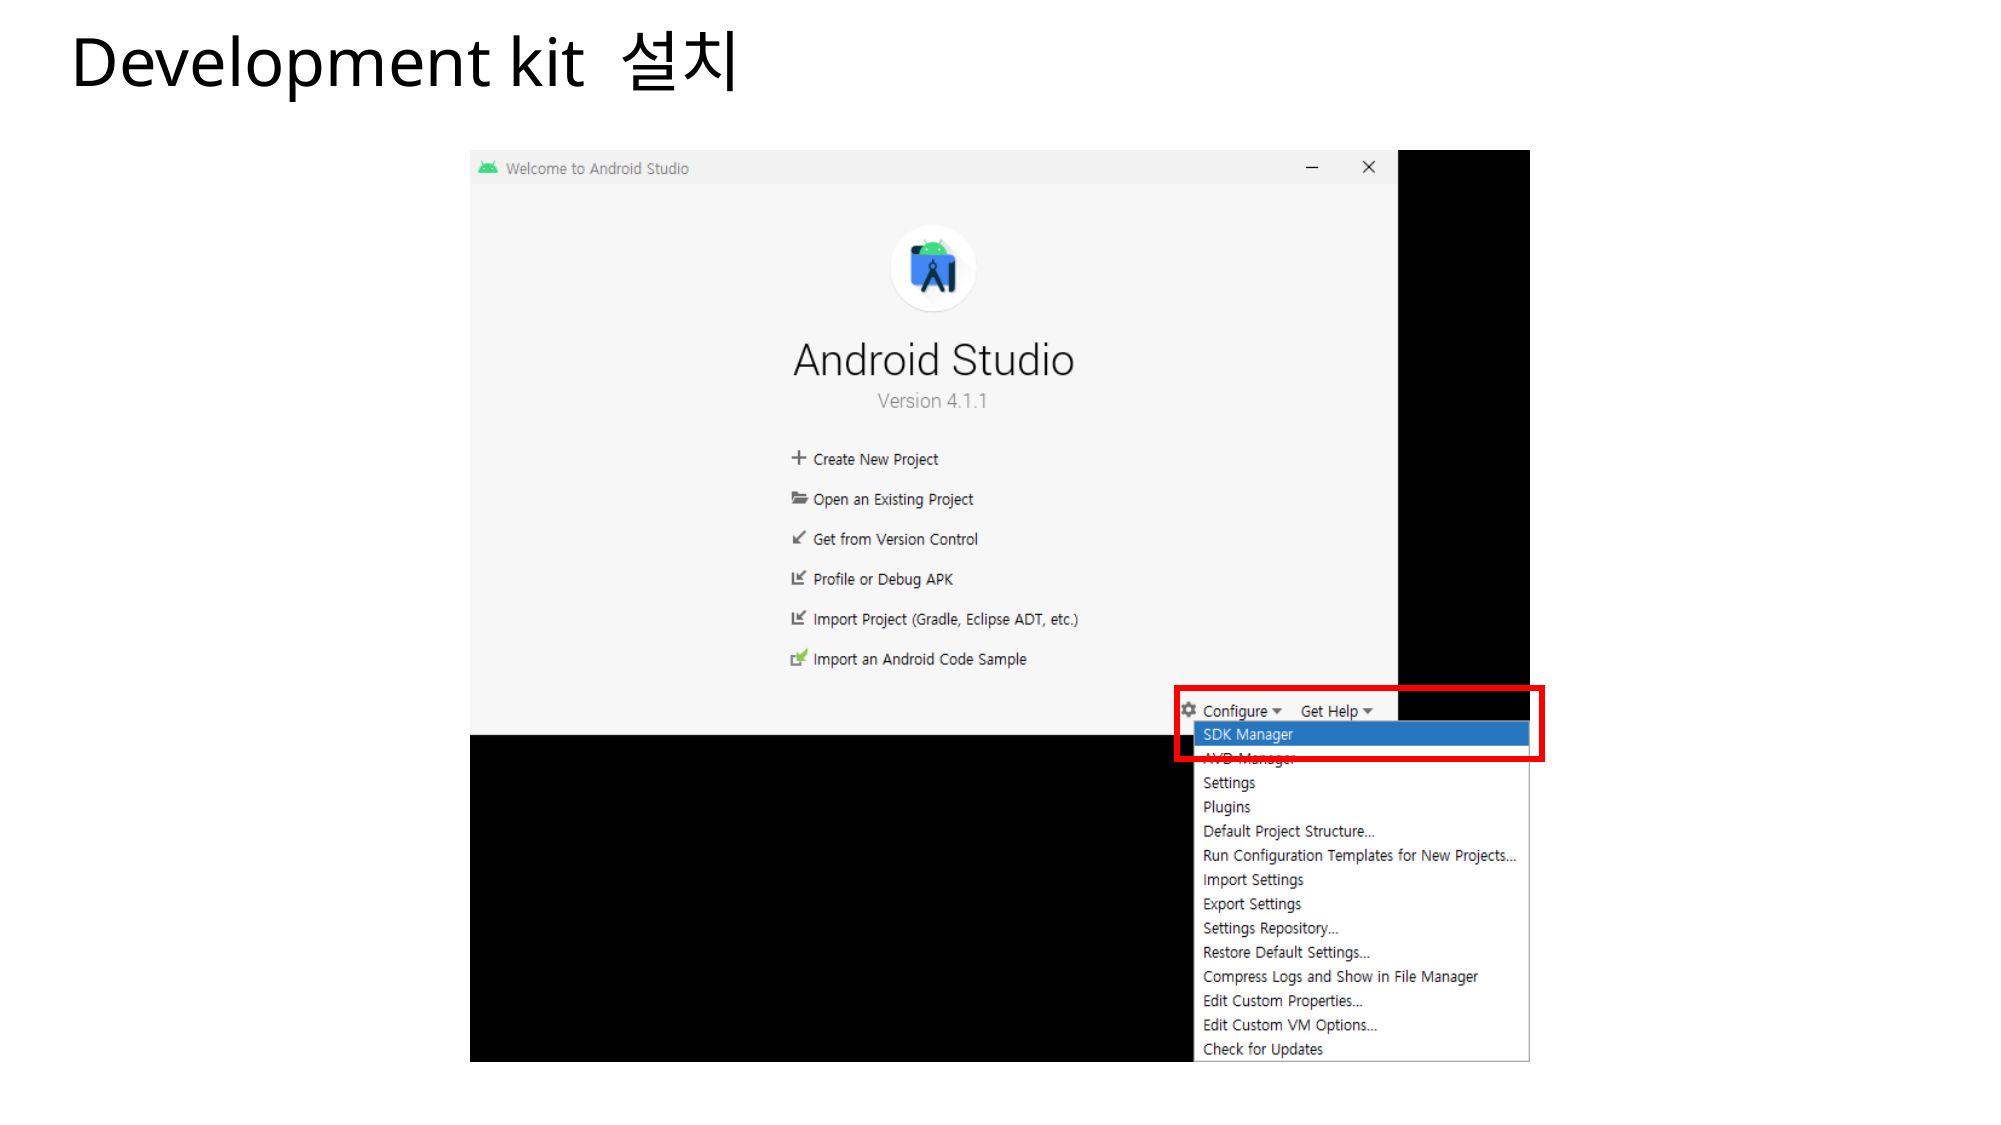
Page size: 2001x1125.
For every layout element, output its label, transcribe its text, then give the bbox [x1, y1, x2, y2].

picture [469, 150, 1530, 1062]
title Development kit 설치 [55, 0, 1945, 130]
text_box [1530, 687, 1543, 760]
